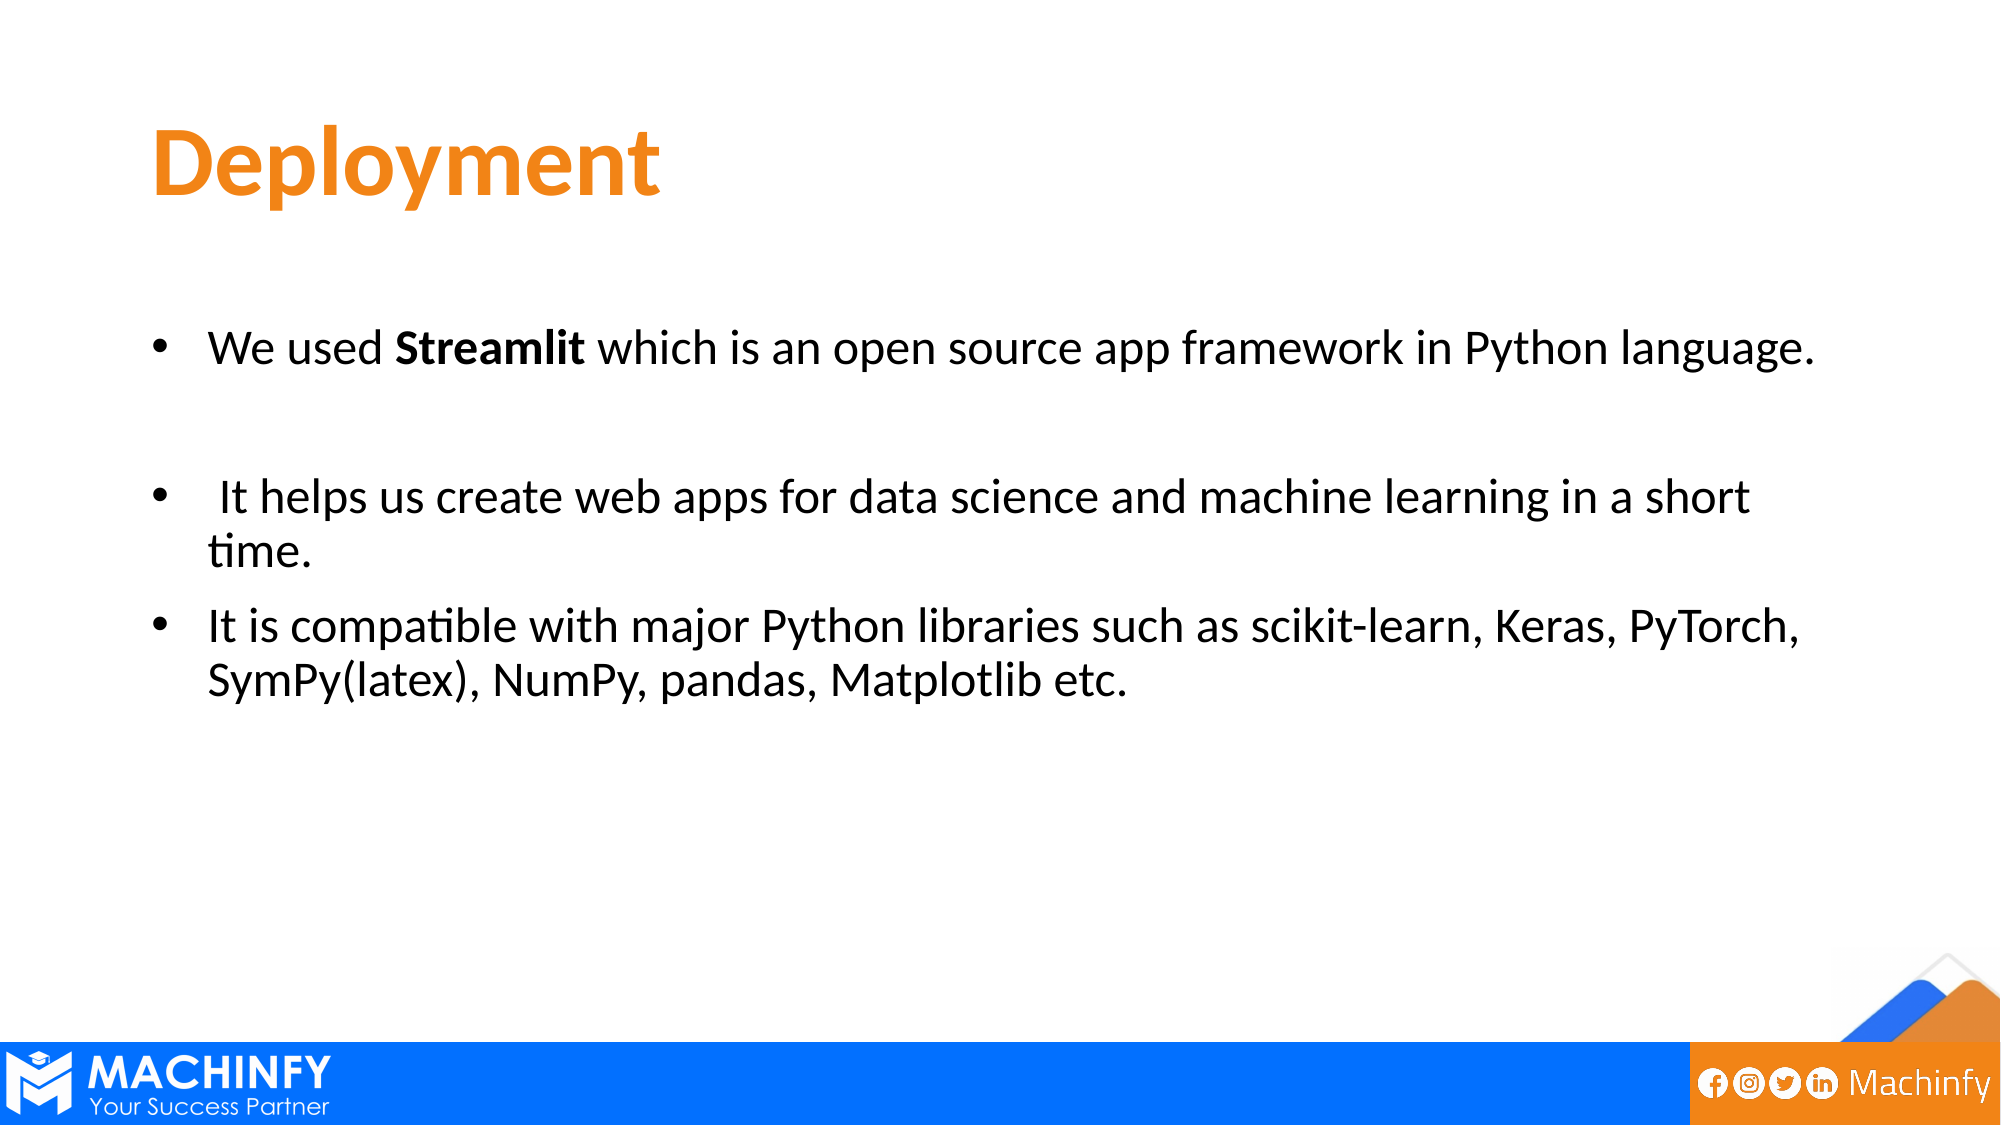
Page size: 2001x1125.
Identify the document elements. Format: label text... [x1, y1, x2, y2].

picture [0, 1049, 333, 1121]
title Deployment [136, 21, 1862, 231]
list We used Streamlit which is an open source app framework in Python language. It helps us create web apps for data science and machine learning in a short time. It is compatible with major Python libraries such as scikit-learn, Keras, PyTorch, SymPy(latex), NumPy, pandas, Matplotlib etc. [136, 313, 1862, 890]
picture [1831, 948, 2000, 1023]
